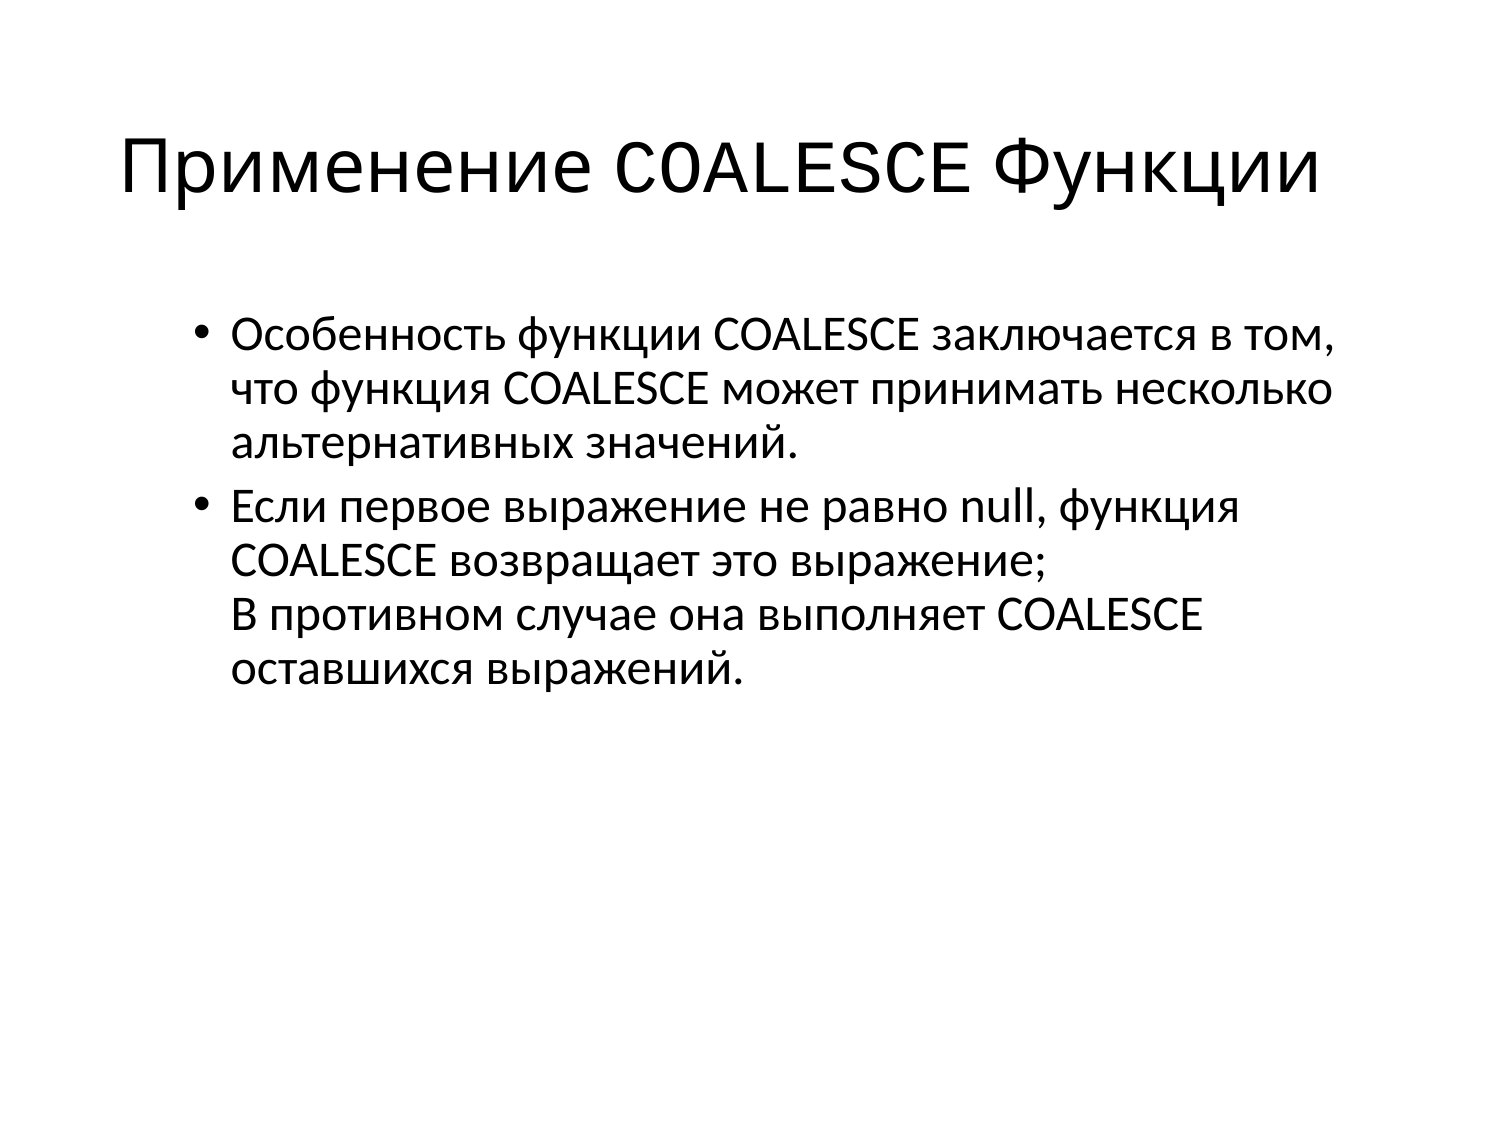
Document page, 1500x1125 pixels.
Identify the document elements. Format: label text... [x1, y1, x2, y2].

list Особенность функции COALESCE заключается в том, что функция COALESCE может принимать несколько альтернативных значений. Если первое выражение не равно null, функция COALESCE возвращает это выражение; В противном случае она выполняет COALESCE оставшихся выражений. [103, 299, 1397, 1014]
title Применение COALESCE Функции [103, 59, 1397, 278]
